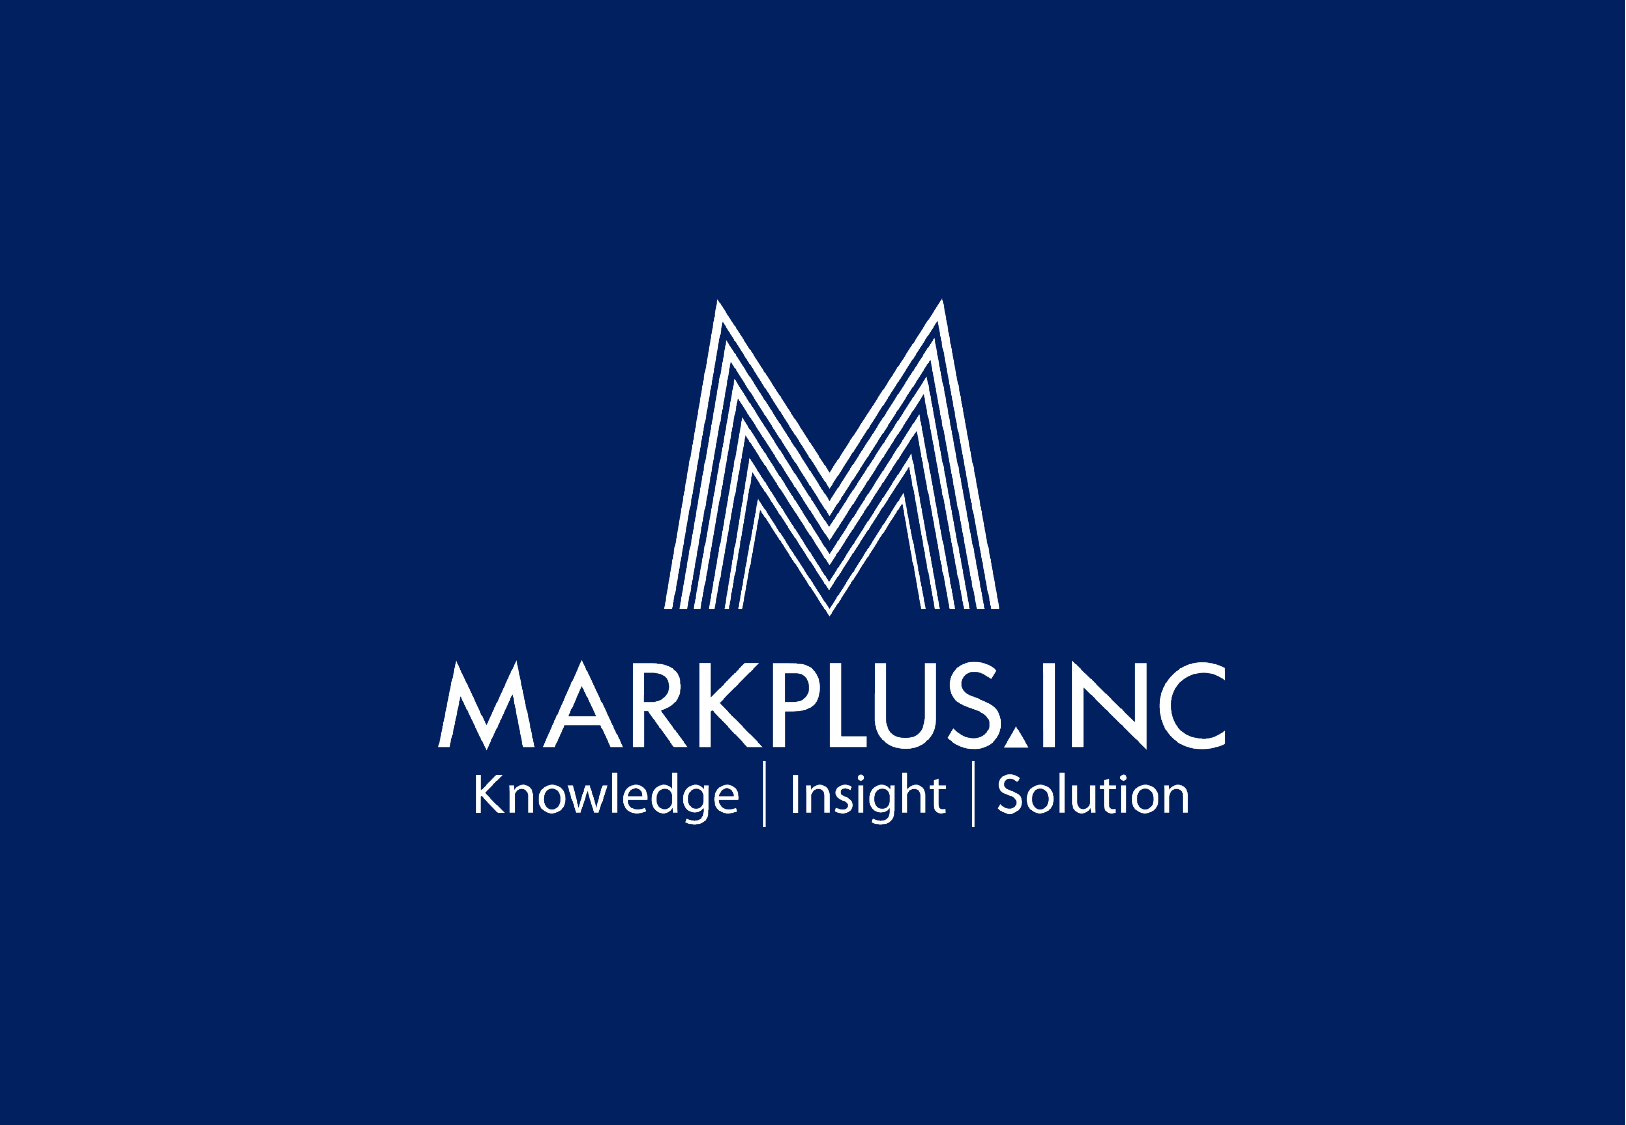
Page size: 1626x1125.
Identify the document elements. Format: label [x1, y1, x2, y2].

text_box [0, 0, 1625, 1125]
picture [438, 298, 1225, 827]
